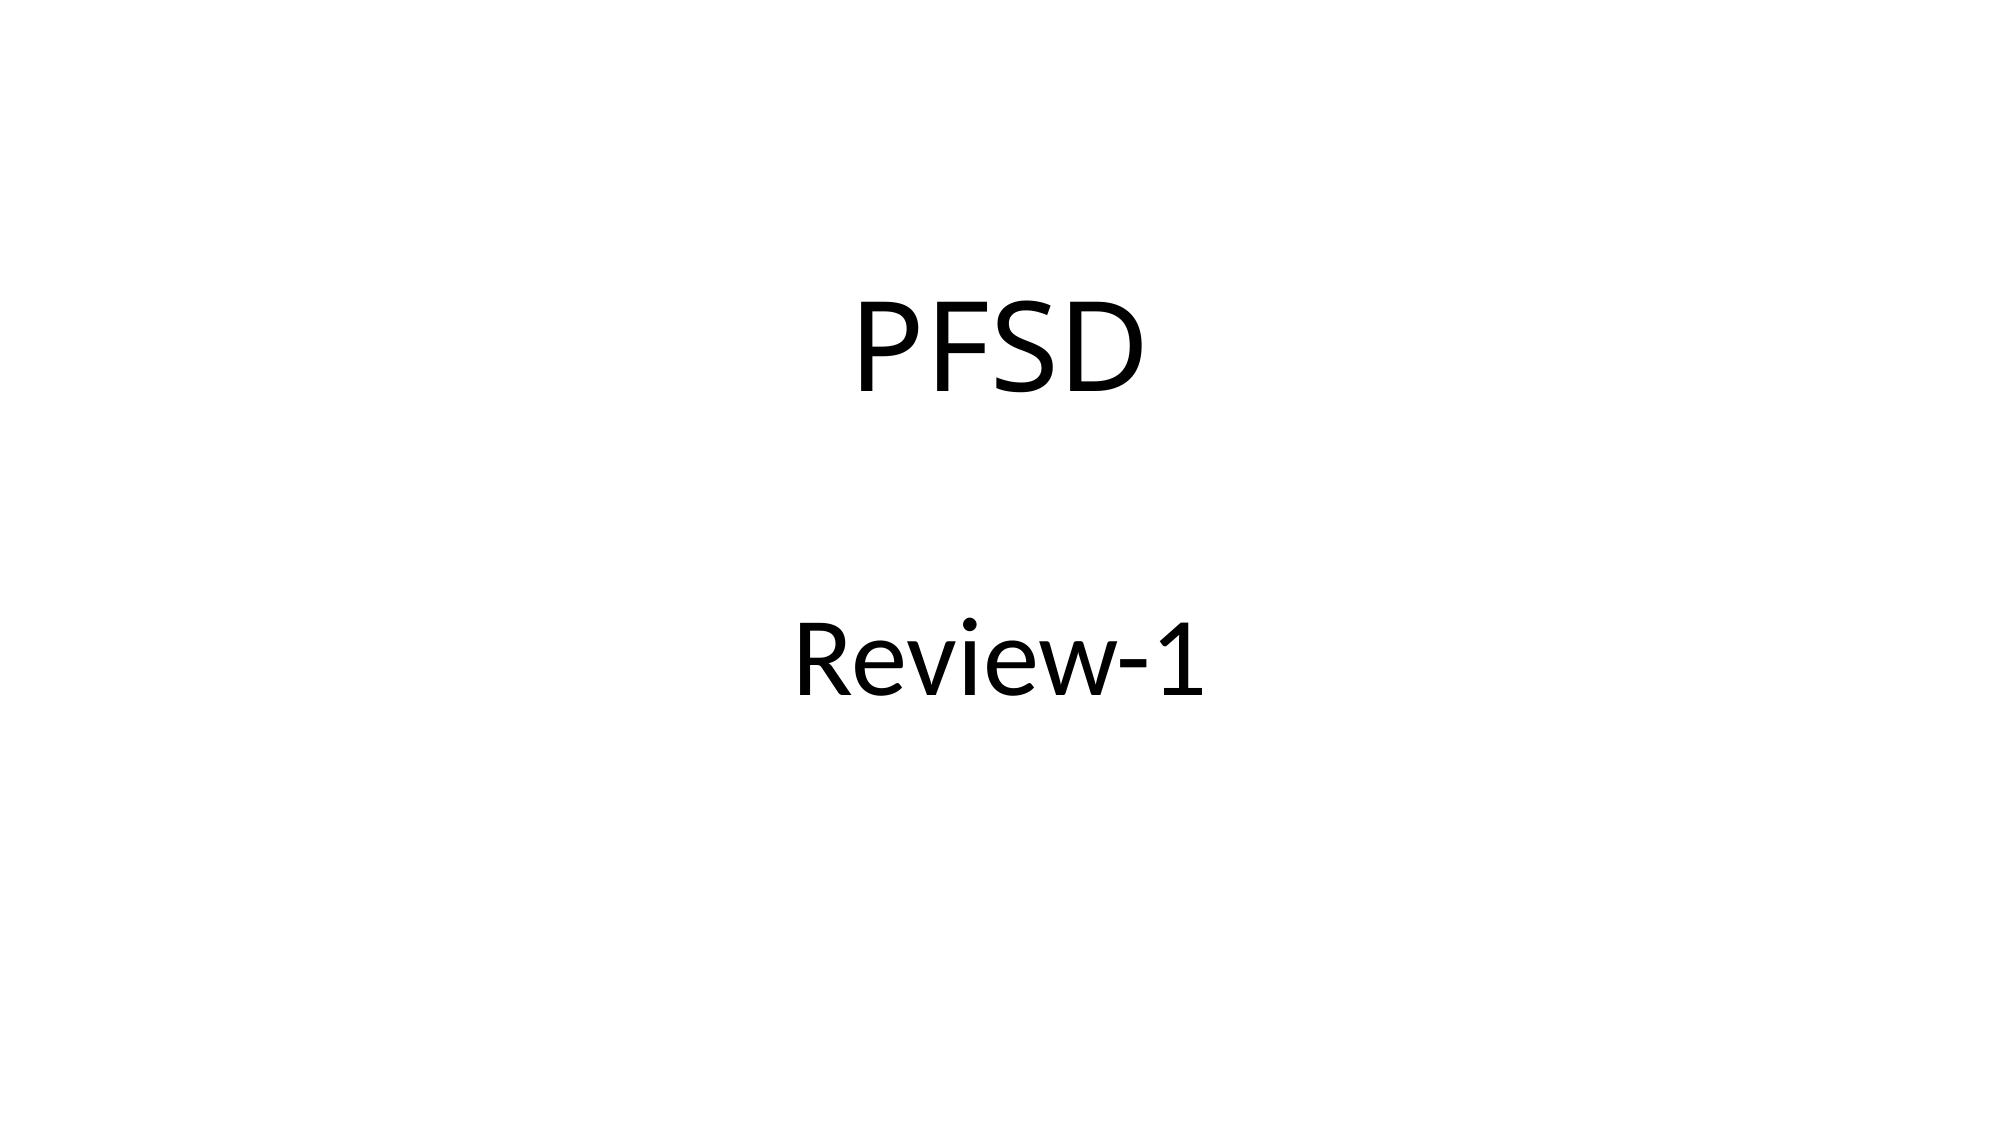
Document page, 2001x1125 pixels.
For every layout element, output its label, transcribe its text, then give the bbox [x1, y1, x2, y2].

title PFSD [249, 184, 1750, 576]
subtitle Review-1 [249, 590, 1750, 863]
